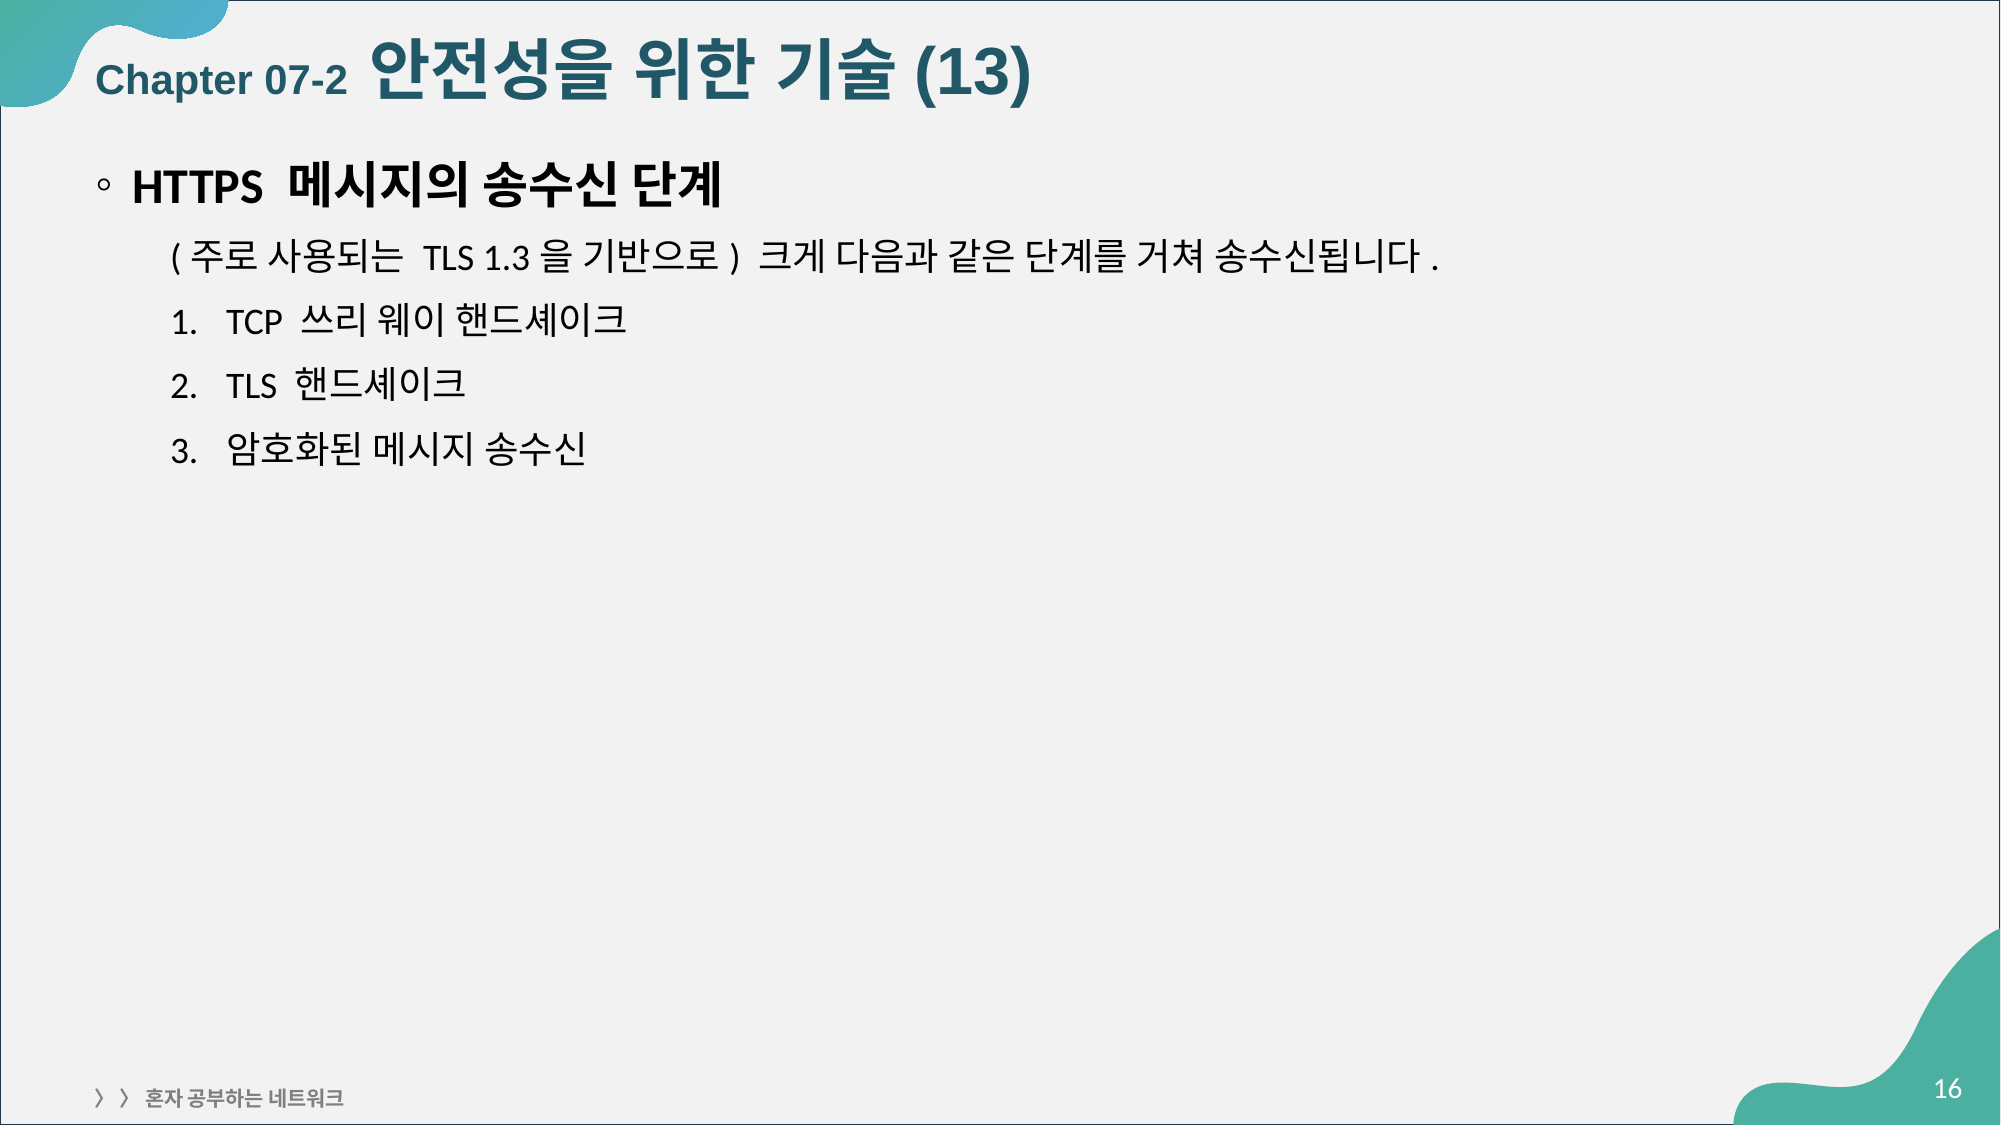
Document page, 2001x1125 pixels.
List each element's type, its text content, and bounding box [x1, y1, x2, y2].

title Chapter 07-2 안전성을 위한 기술(13) [79, 17, 1931, 128]
footer 〉 〉 혼자 공부하는 네트워크 [79, 1078, 755, 1114]
slide_number ‹#› [1917, 1061, 1984, 1122]
list HTTPS 메시지의 송수신 단계 (주로 사용되는 TLS 1.3을 기반으로) 크게 다음과 같은 단계를 거쳐 송수신됩니다. TCP 쓰리 웨이 핸드셰이크 TLS 핸드셰이크 암호화된 메시지 송수신 [79, 133, 1931, 1079]
